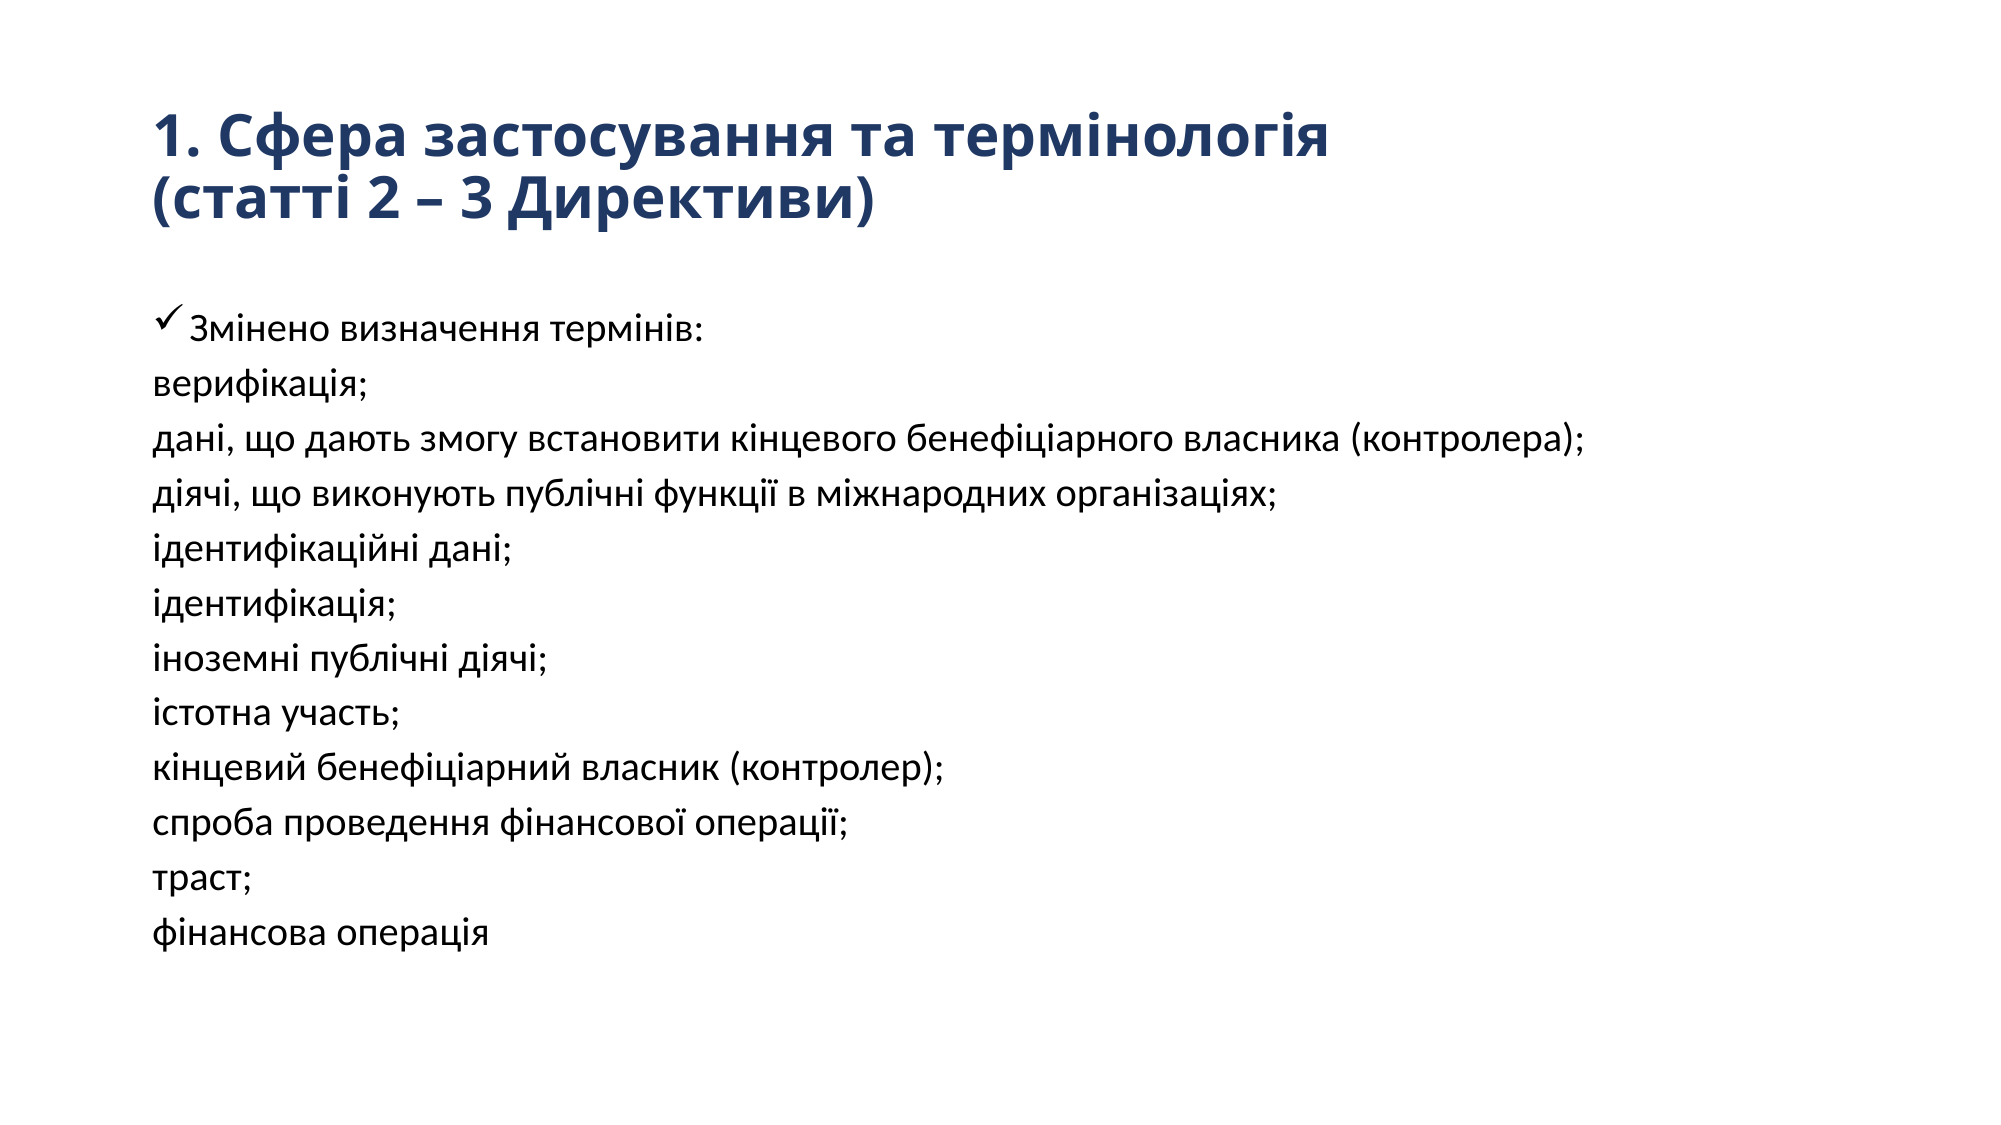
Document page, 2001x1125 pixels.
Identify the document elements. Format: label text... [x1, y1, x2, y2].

title 1. Сфера застосування та термінологія (статті 2 – 3 Директиви) [137, 59, 1863, 278]
list Змінено визначення термінів: верифікація; дані, що дають змогу встановити кінцевого бенефіціарного власника (контролера); діячі, що виконують публічні функції в міжнародних організаціях; ідентифікаційні дані; ідентифікація; іноземні публічні діячі; істотна участь; кінцевий бенефіціарний власник (контролер); спроба проведення фінансової операції; траст; фінансова операція [137, 299, 1863, 1014]
